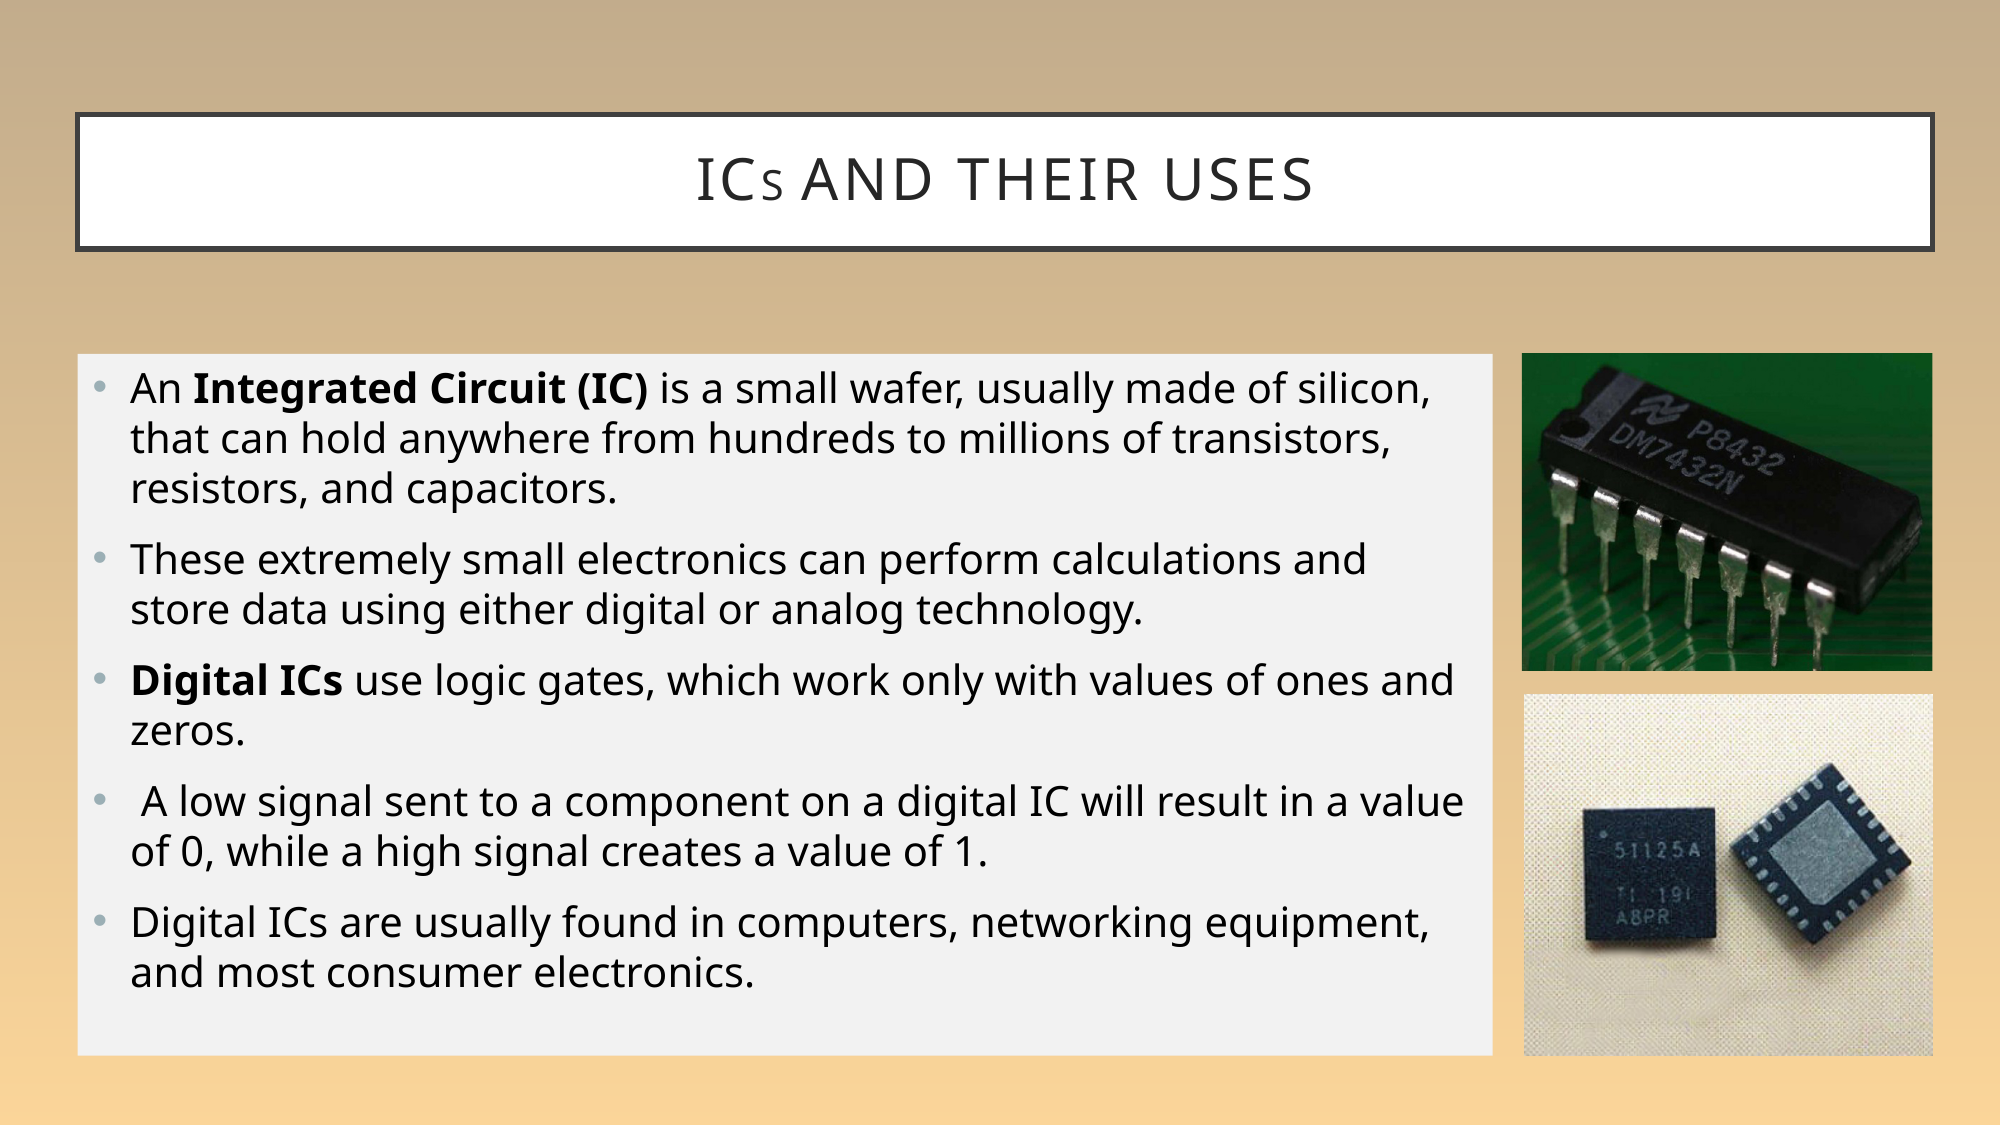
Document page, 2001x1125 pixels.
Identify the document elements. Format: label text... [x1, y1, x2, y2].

picture [1524, 694, 1933, 1056]
picture [1521, 353, 1933, 671]
list An Integrated Circuit (IC) is a small wafer, usually made of silicon, that can hold anywhere from hundreds to millions of transistors, resistors, and capacitors. These extremely small electronics can perform calculations and store data using either digital or analog technology. Digital ICs use logic gates, which work only with values of ones and zeros. A low signal sent to a component on a digital IC will result in a value of 0, while a high signal creates a value of 1. Digital ICs are usually found in computers, networking equipment, and most consumer electronics. [77, 353, 1493, 1056]
title Ics and their uses [75, 112, 1935, 252]
